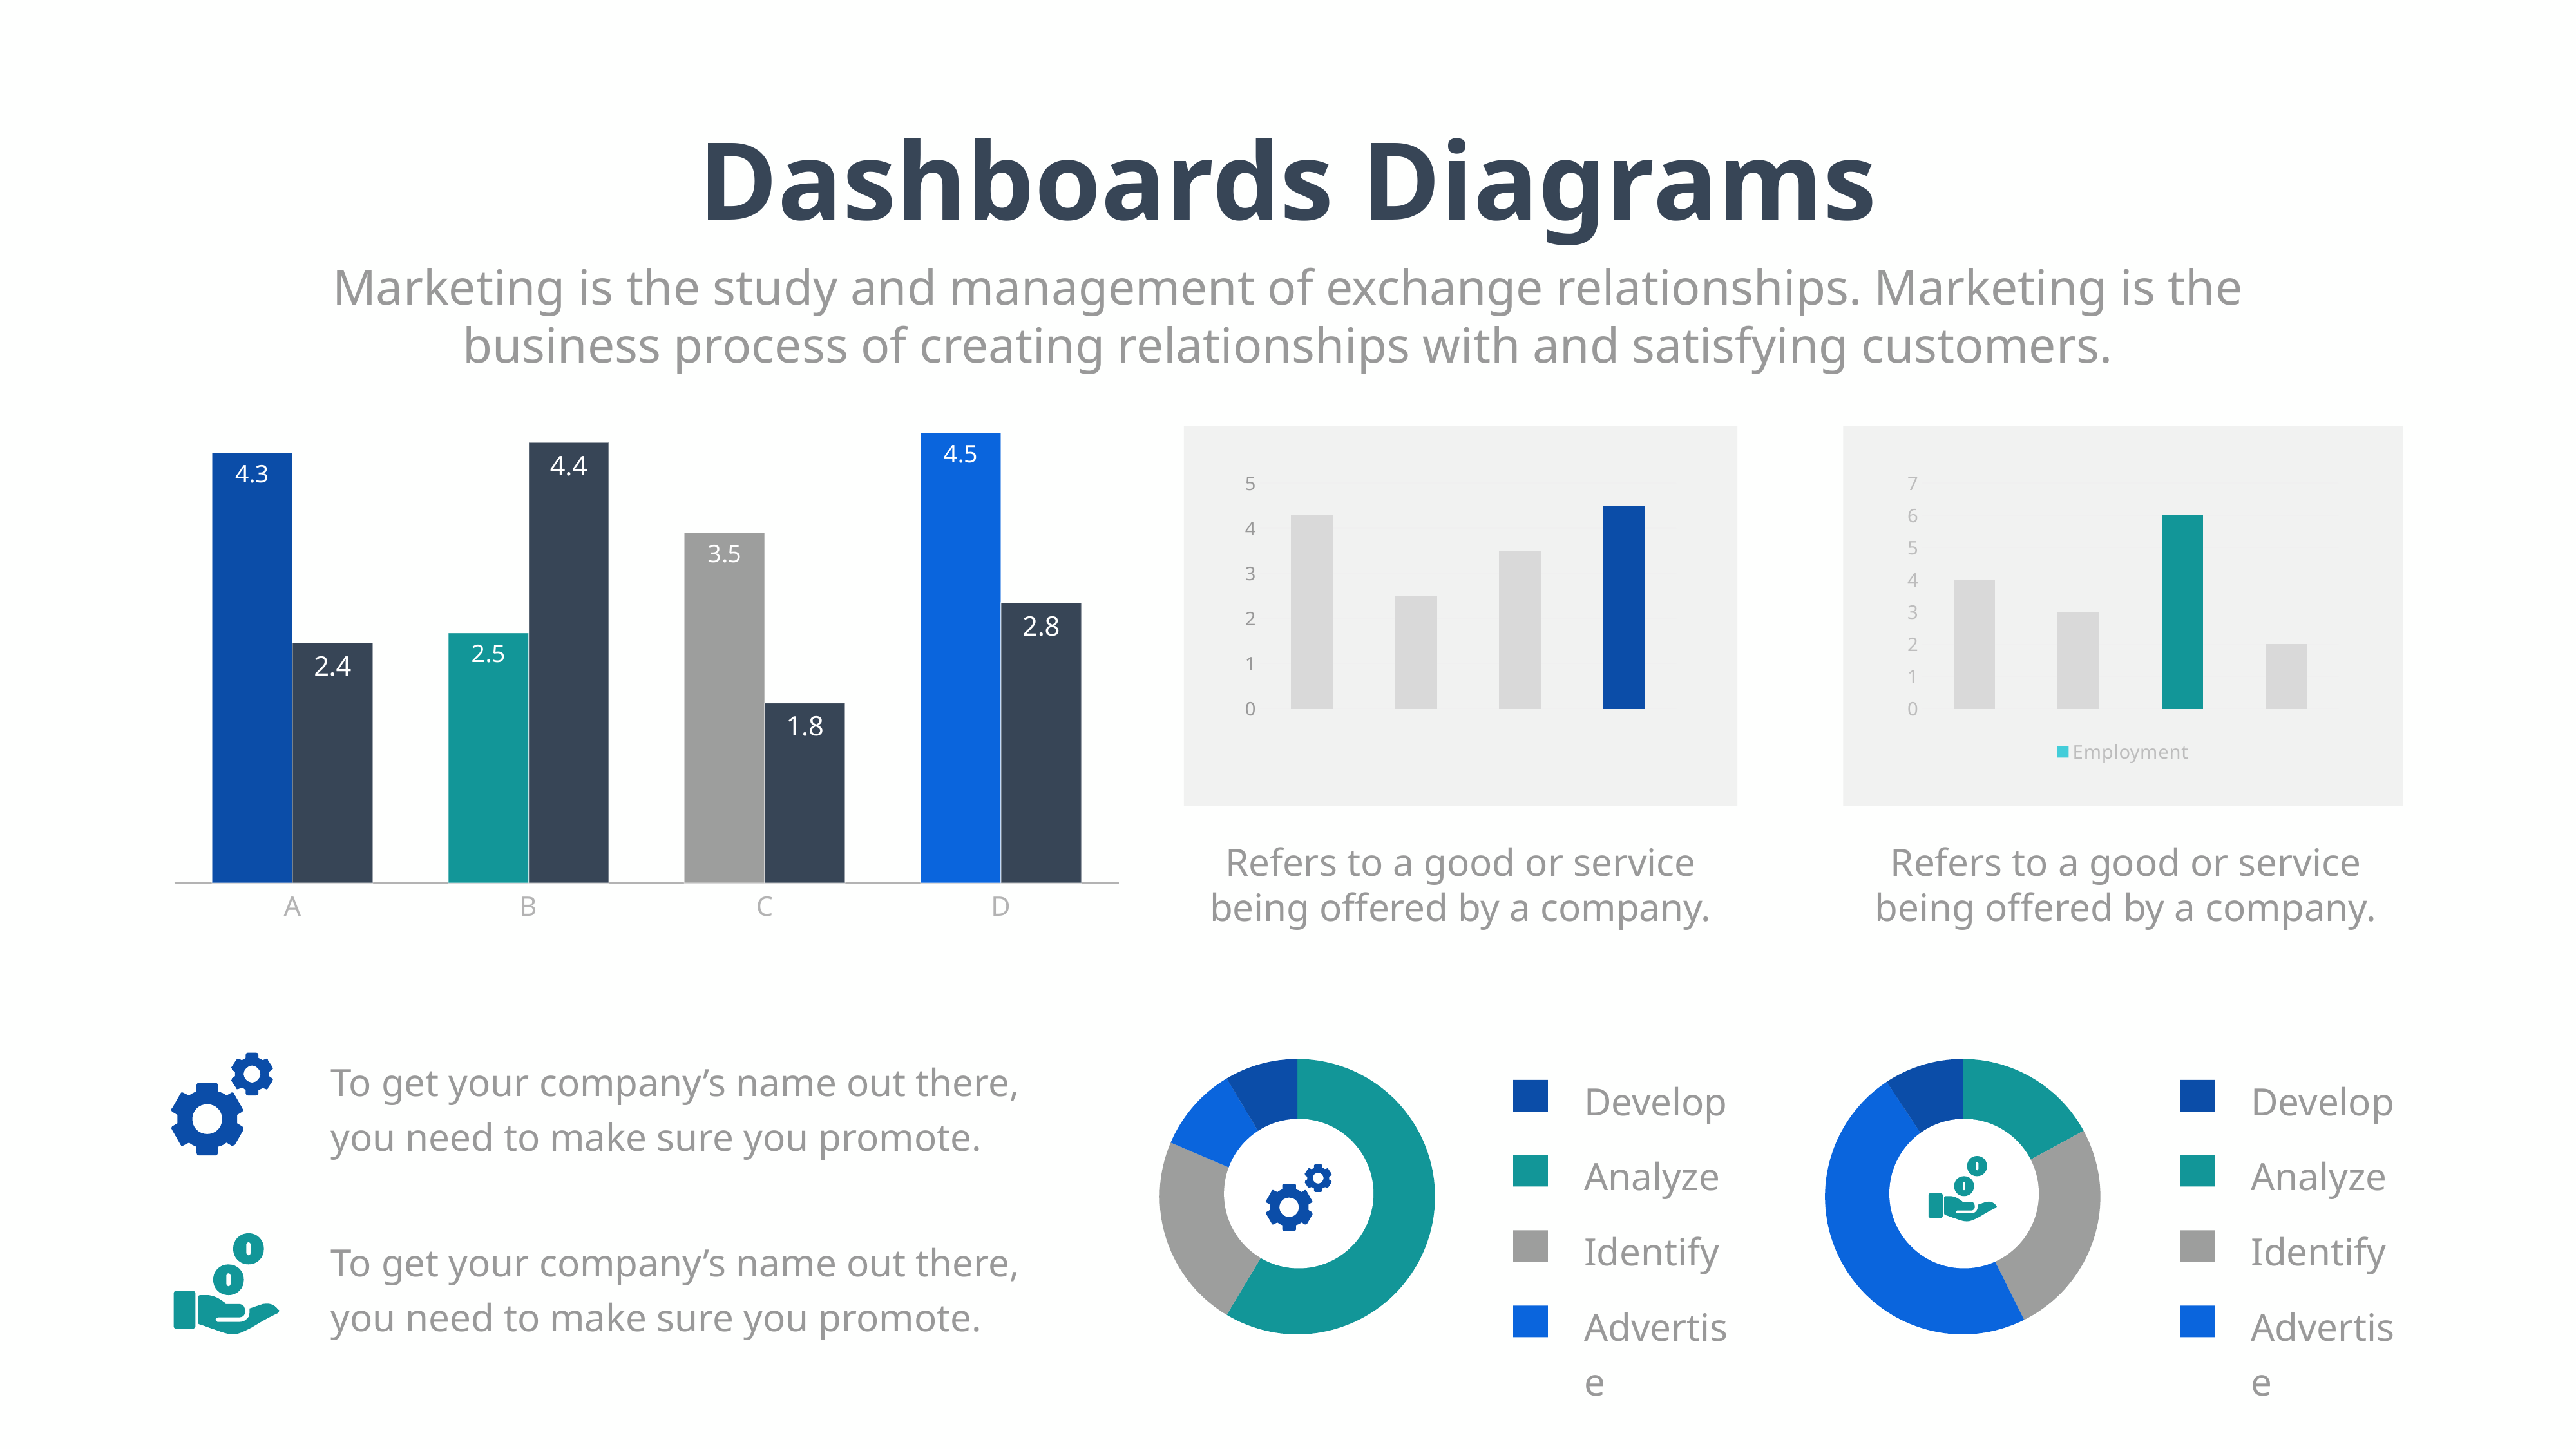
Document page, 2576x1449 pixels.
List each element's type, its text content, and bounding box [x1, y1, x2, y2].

text_box Develop [1561, 1056, 1732, 1135]
text_box [2193, 1305, 2215, 1338]
text_box [2193, 1079, 2215, 1112]
text_box Identify [1561, 1207, 1732, 1282]
chart [1732, 1053, 2193, 1340]
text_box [1928, 1156, 1997, 1222]
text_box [1265, 1164, 1332, 1231]
text_box Advertise [2228, 1282, 2436, 1415]
text_box Analyze [2228, 1135, 2436, 1207]
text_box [173, 382, 2403, 970]
text_box [1528, 1155, 1549, 1187]
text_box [171, 1052, 274, 1155]
text_box Develop [2228, 1056, 2436, 1135]
text_box [2193, 1229, 2215, 1262]
text_box [1528, 1079, 1549, 1112]
chart [1067, 1053, 1528, 1340]
text_box [1528, 1229, 1549, 1262]
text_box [173, 1233, 280, 1334]
text_box Identify [2228, 1207, 2436, 1282]
text_box [2193, 1155, 2215, 1187]
text_box To get your company’s name out there, you need to make sure you promote. [321, 1225, 1039, 1344]
text_box [1528, 1305, 1549, 1338]
text_box Analyze [1561, 1135, 1732, 1207]
text_box To get your company’s name out there, you need to make sure you promote. [321, 1044, 1039, 1164]
text_box Advertise [1561, 1282, 1770, 1415]
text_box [281, 108, 2295, 379]
